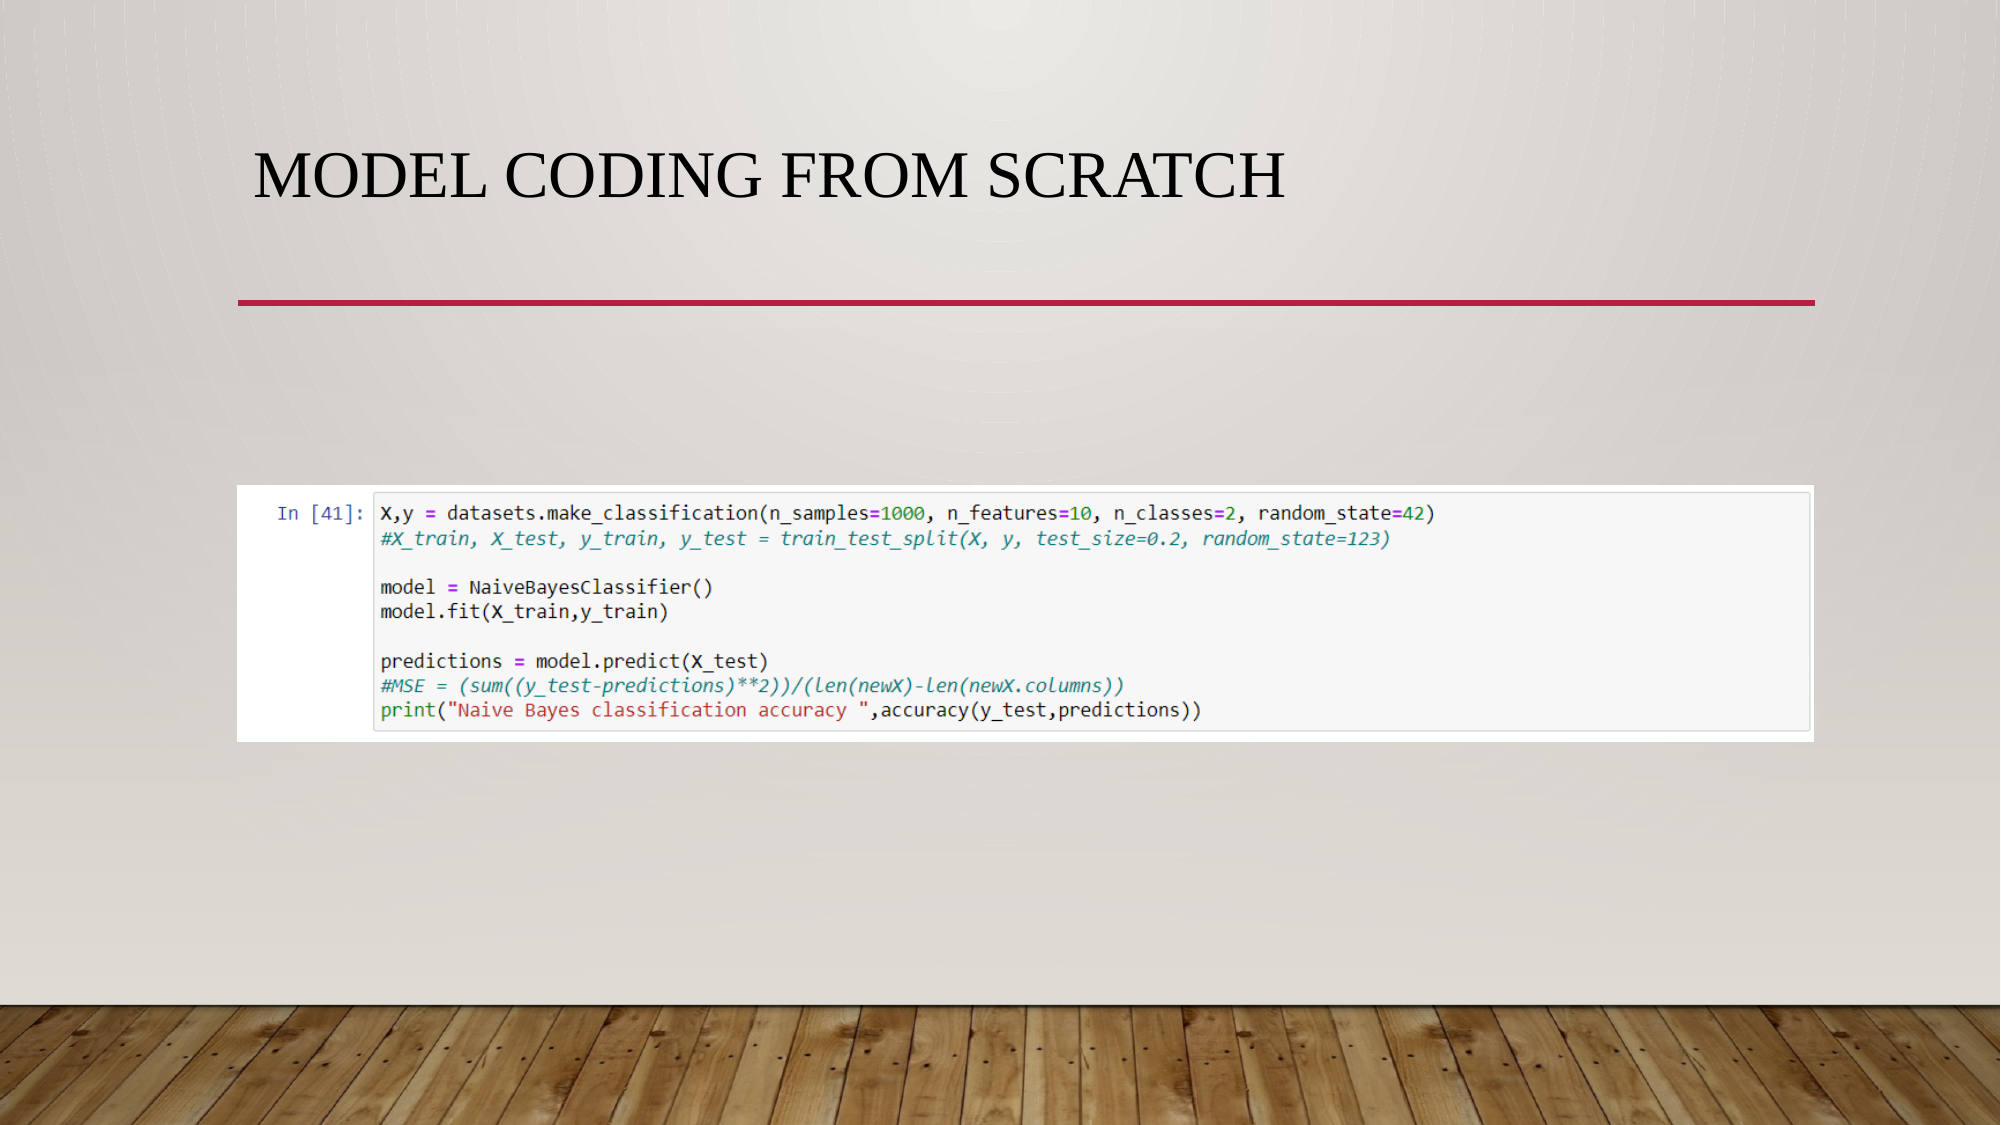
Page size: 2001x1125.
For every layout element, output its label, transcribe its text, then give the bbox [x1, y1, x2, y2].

title Model coding from scratch [238, 131, 1814, 305]
picture [0, 1005, 2000, 1125]
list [237, 485, 1814, 742]
